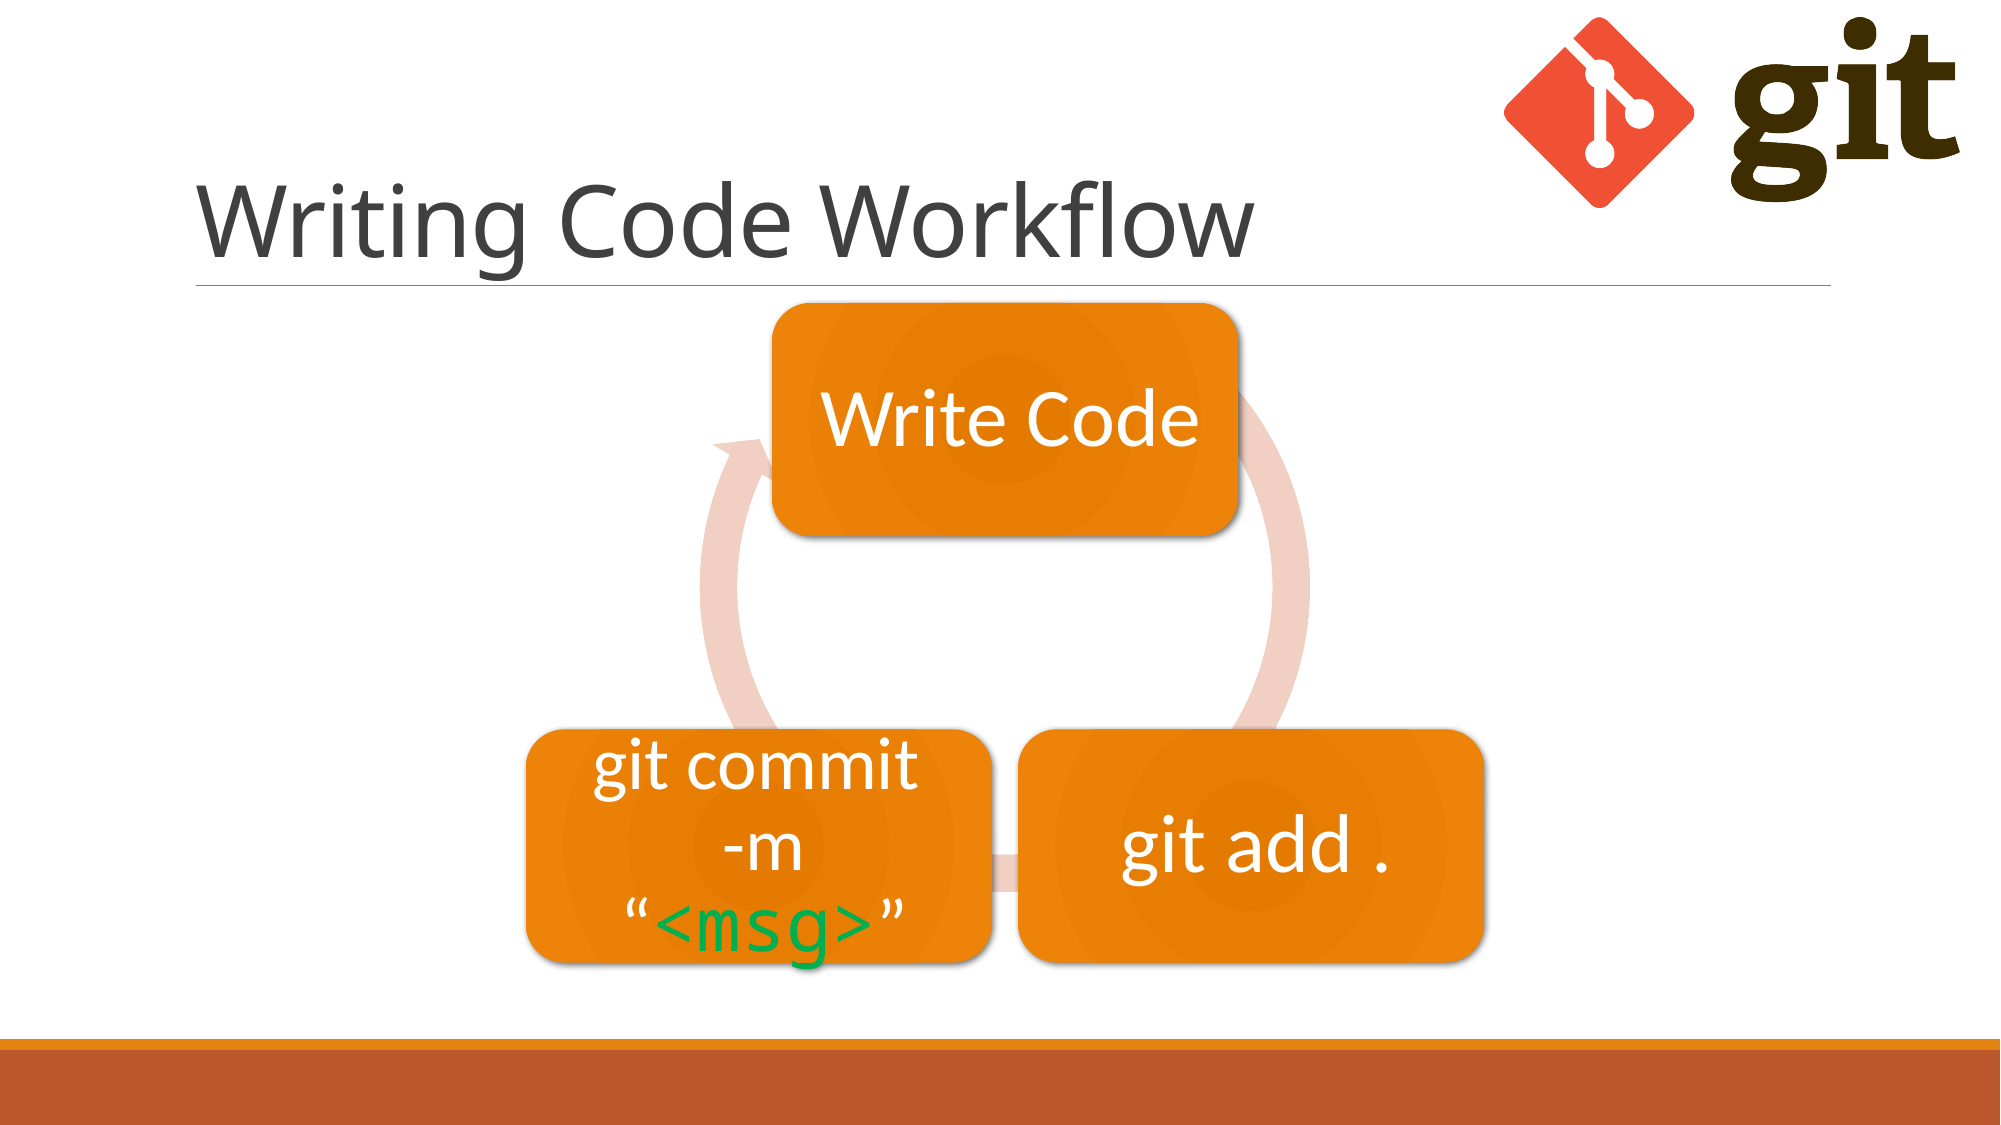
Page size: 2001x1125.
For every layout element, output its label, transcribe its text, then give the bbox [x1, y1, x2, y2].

title Writing Code Workflow [180, 47, 1830, 285]
picture [1504, 17, 1960, 208]
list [179, 302, 1831, 964]
